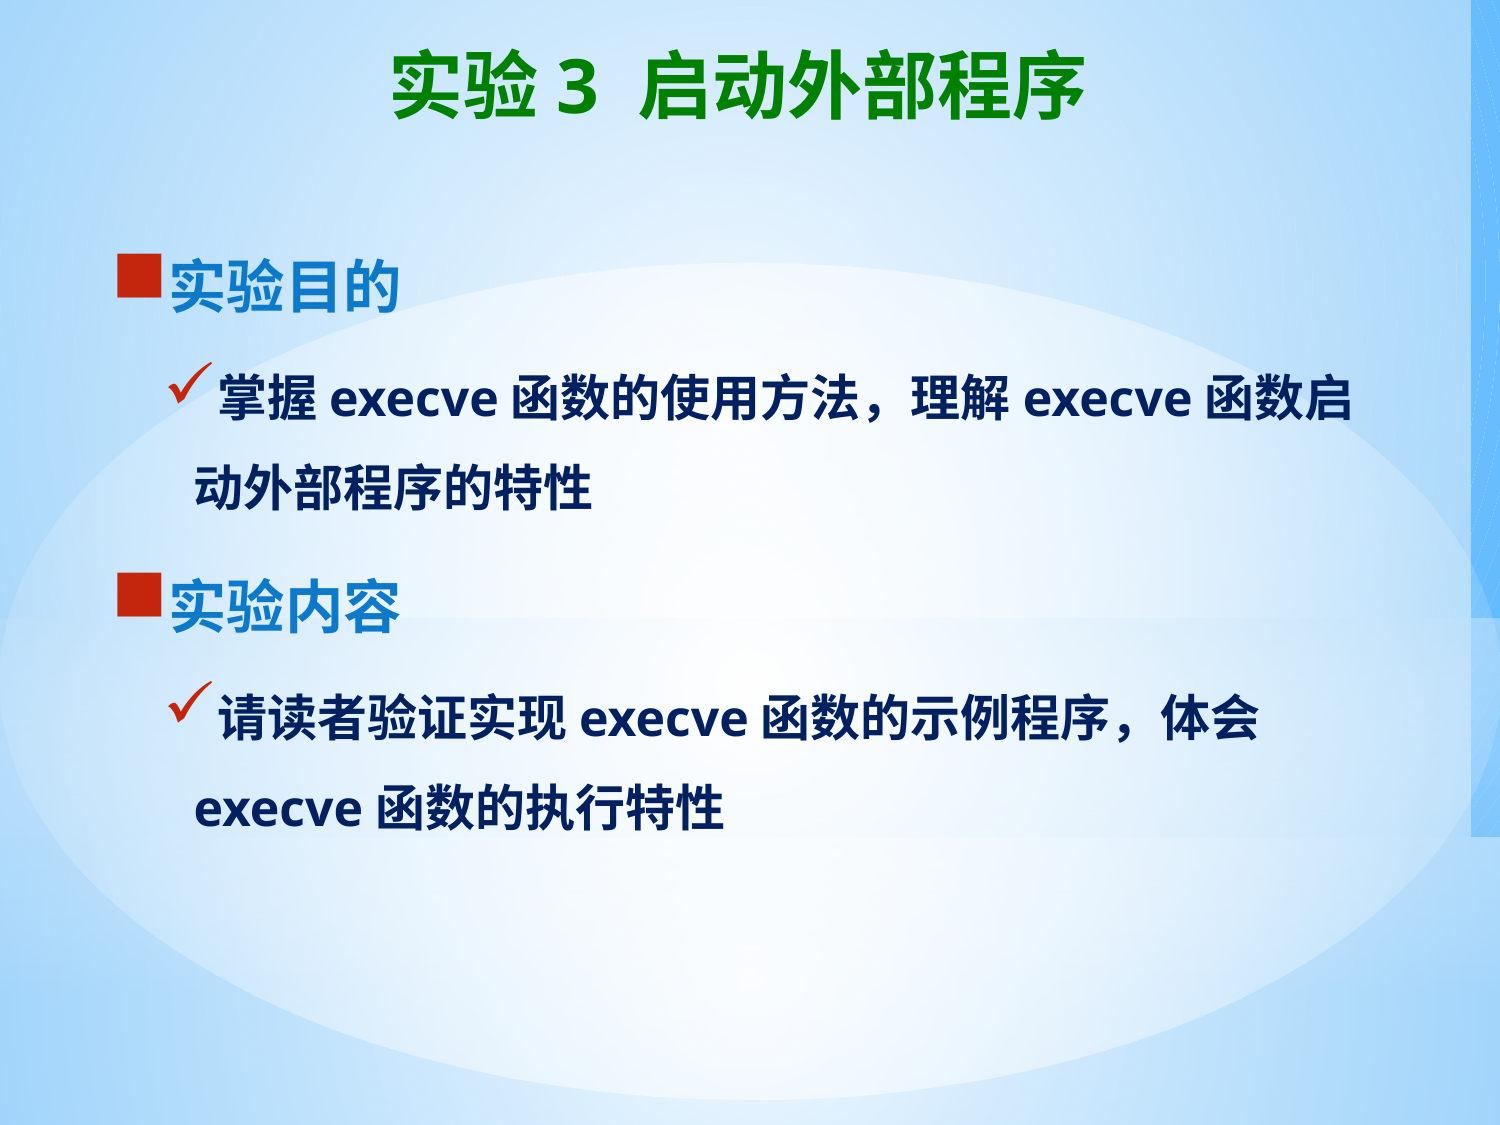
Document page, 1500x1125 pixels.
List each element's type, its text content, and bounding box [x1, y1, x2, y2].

title 实验3 启动外部程序 [88, 30, 1388, 149]
list 实验目的 掌握execve函数的使用方法，理解execve函数启动外部程序的特性 实验内容 请读者验证实现execve函数的示例程序，体会execve函数的执行特性 [88, 208, 1388, 953]
